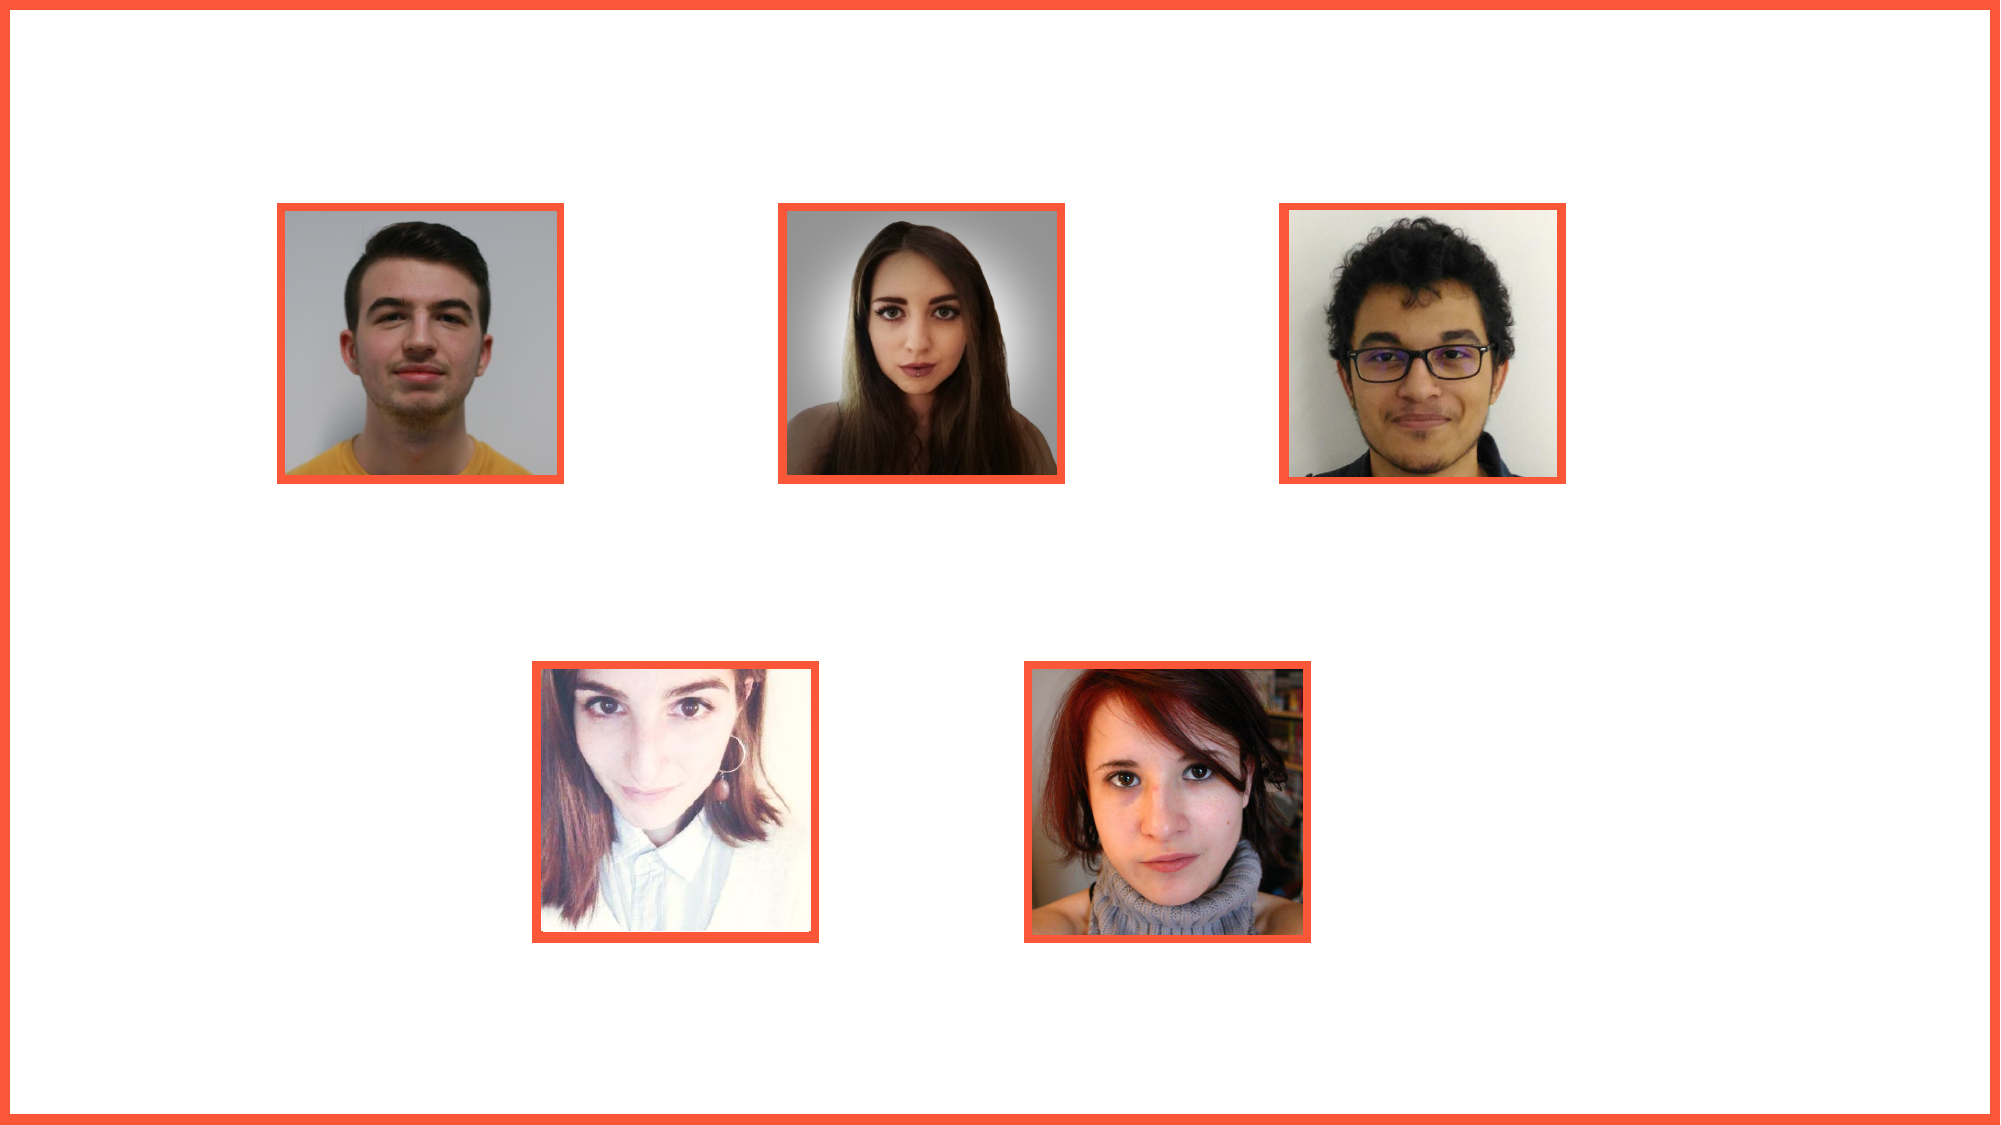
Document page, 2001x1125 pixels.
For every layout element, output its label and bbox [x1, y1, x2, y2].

text_box [282, 207, 560, 480]
picture [1032, 669, 1303, 935]
picture [541, 669, 811, 931]
text_box [1284, 207, 1562, 480]
text_box [537, 665, 815, 938]
picture [285, 211, 557, 475]
text_box [1028, 665, 1307, 938]
picture [1289, 210, 1557, 477]
text_box [0, 0, 2000, 1125]
picture [787, 211, 1057, 475]
text_box [783, 207, 1061, 480]
